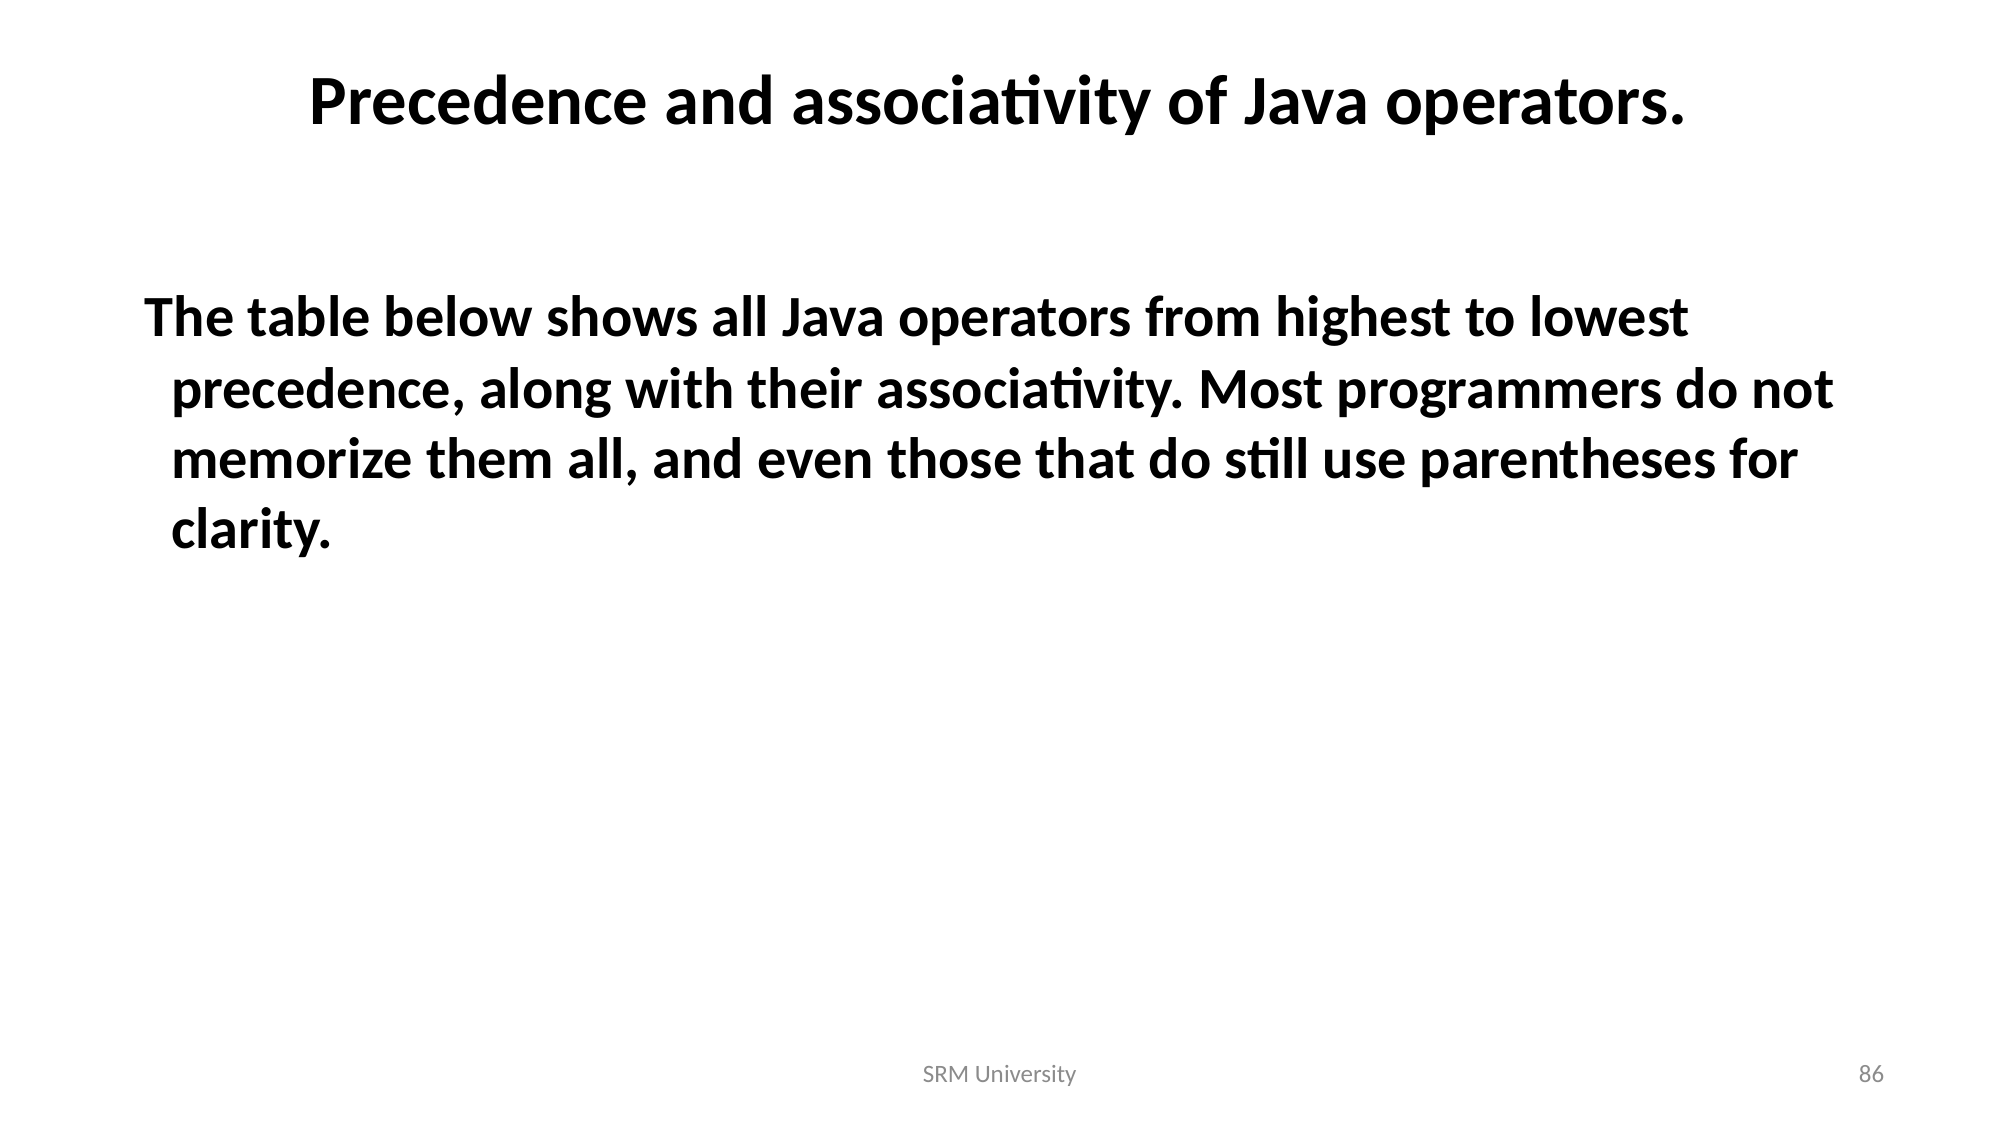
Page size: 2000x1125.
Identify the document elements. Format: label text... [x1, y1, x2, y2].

slide_number 86 [1432, 1042, 1900, 1103]
title Precedence and associativity of Java operators. [99, 45, 1900, 233]
list The table below shows all Java operators from highest to lowest precedence, along with their associativity. Most programmers do not memorize them all, and even those that do still use parentheses for clarity. [99, 262, 1900, 1005]
footer SRM University [683, 1042, 1317, 1103]
